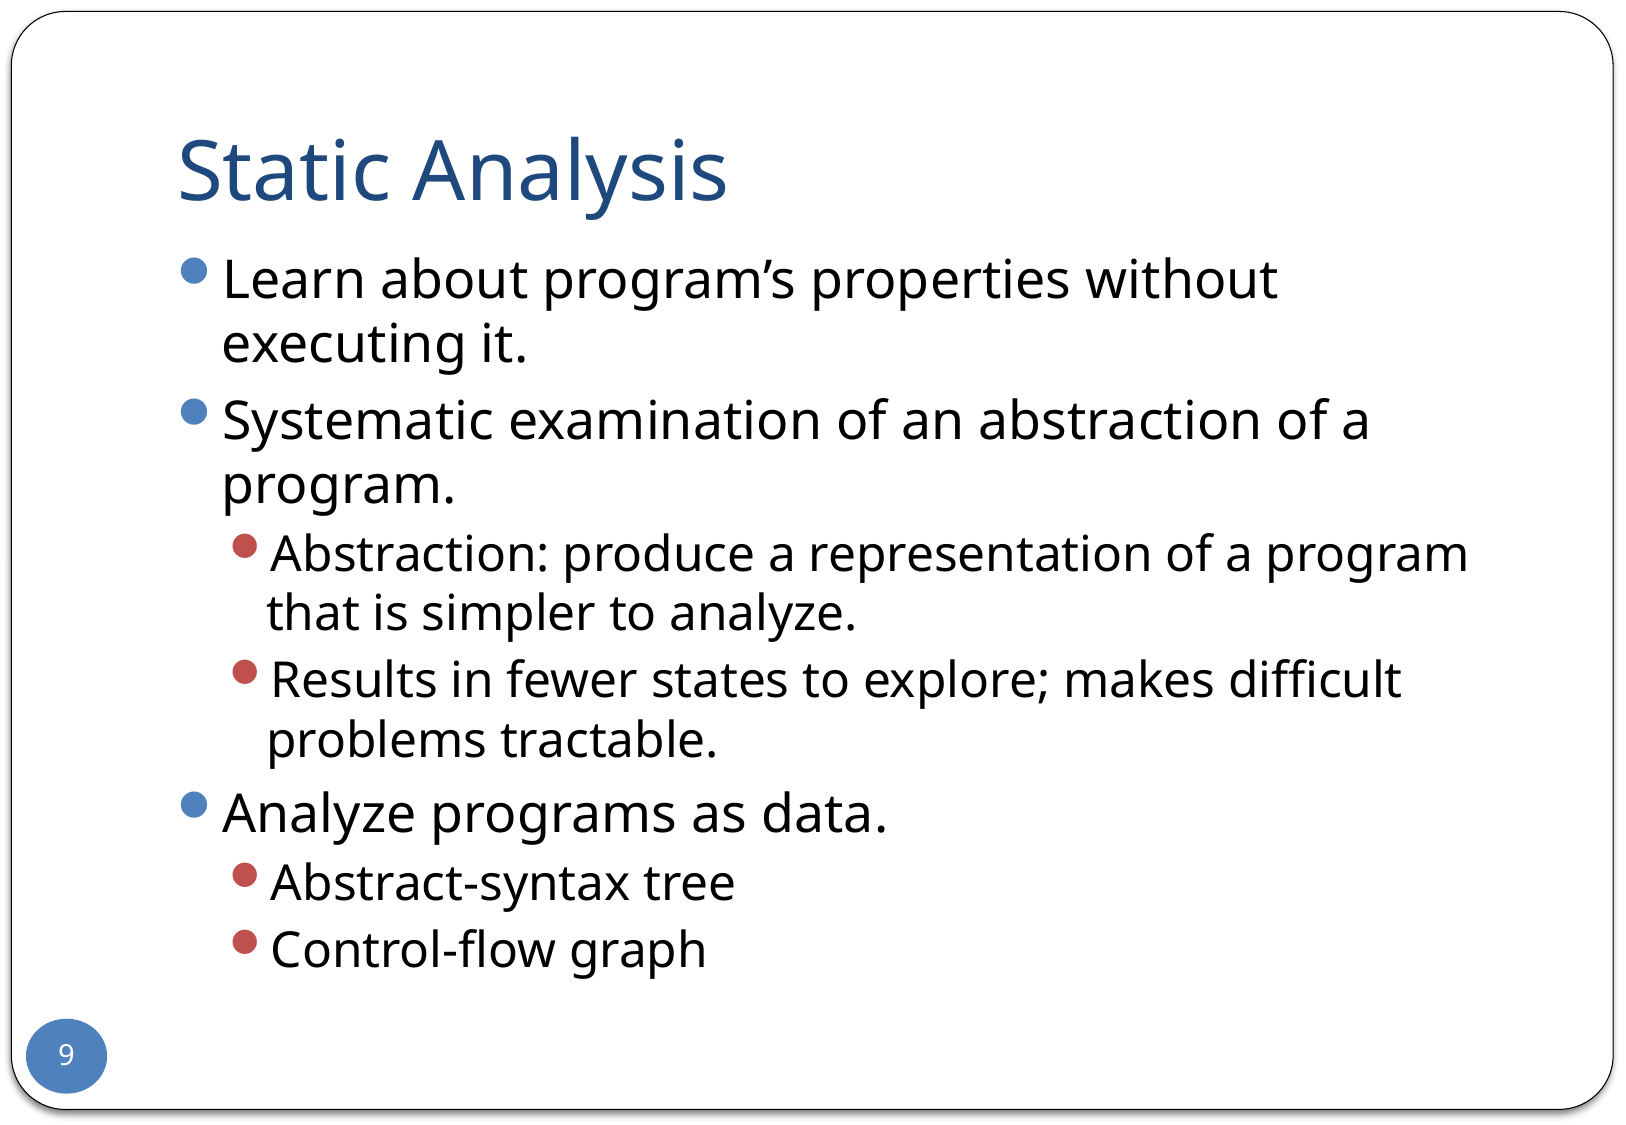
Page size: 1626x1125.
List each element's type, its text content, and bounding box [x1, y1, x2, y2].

list Learn about program’s properties without executing it. Systematic examination of an abstraction of a program. Abstraction: produce a representation of a program that is simpler to analyze. Results in fewer states to explore; makes difficult problems tractable. Analyze programs as data. Abstract-syntax tree Control-flow graph [162, 237, 1544, 988]
title Static Analysis [162, 45, 1544, 233]
slide_number 9 [25, 1018, 108, 1094]
